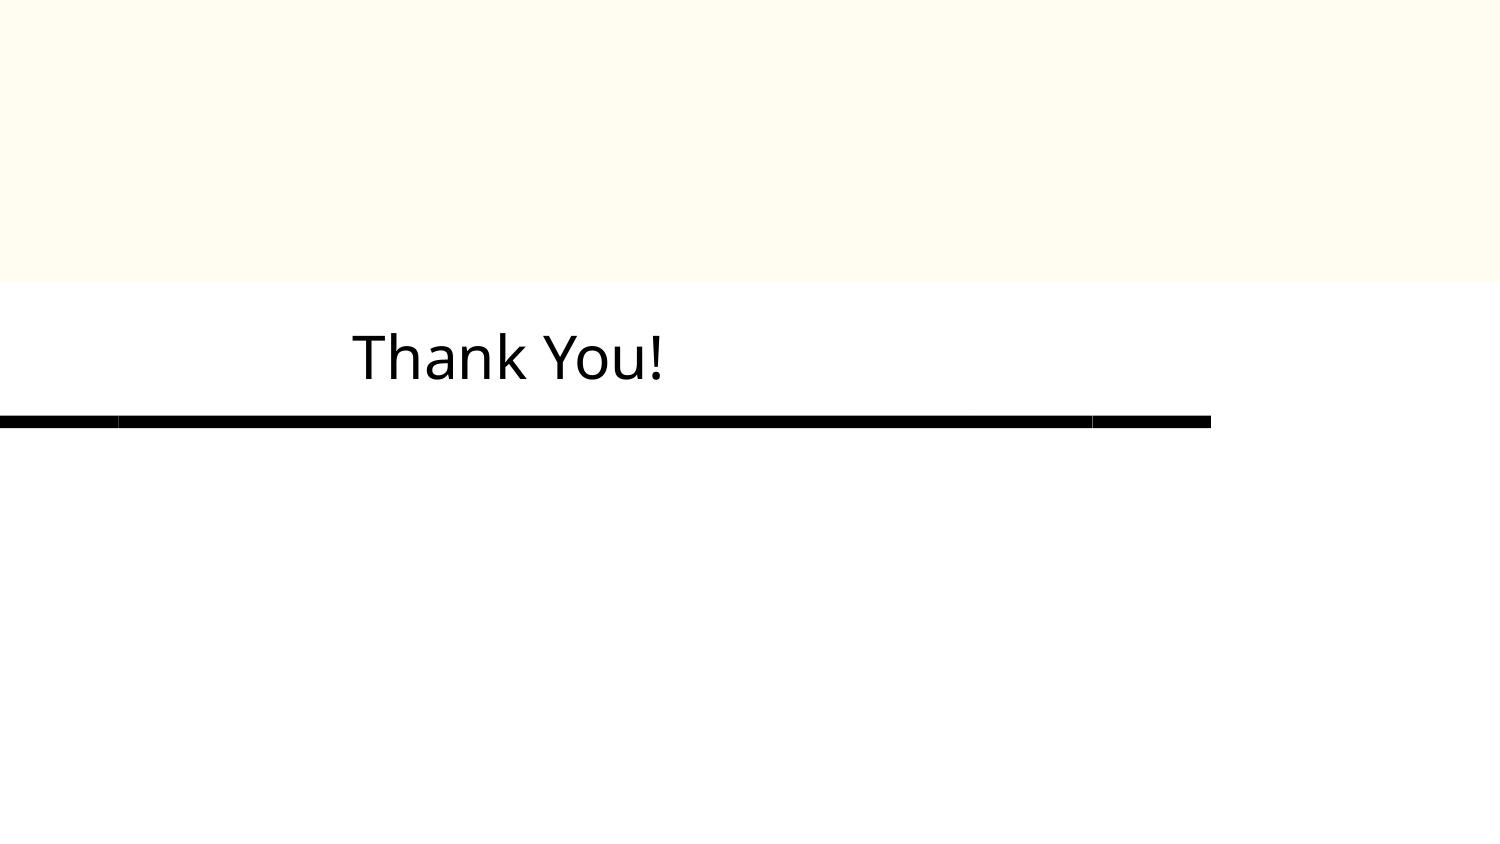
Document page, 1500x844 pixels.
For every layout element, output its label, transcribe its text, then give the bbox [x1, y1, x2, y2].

title Thank You! [0, 322, 1115, 428]
